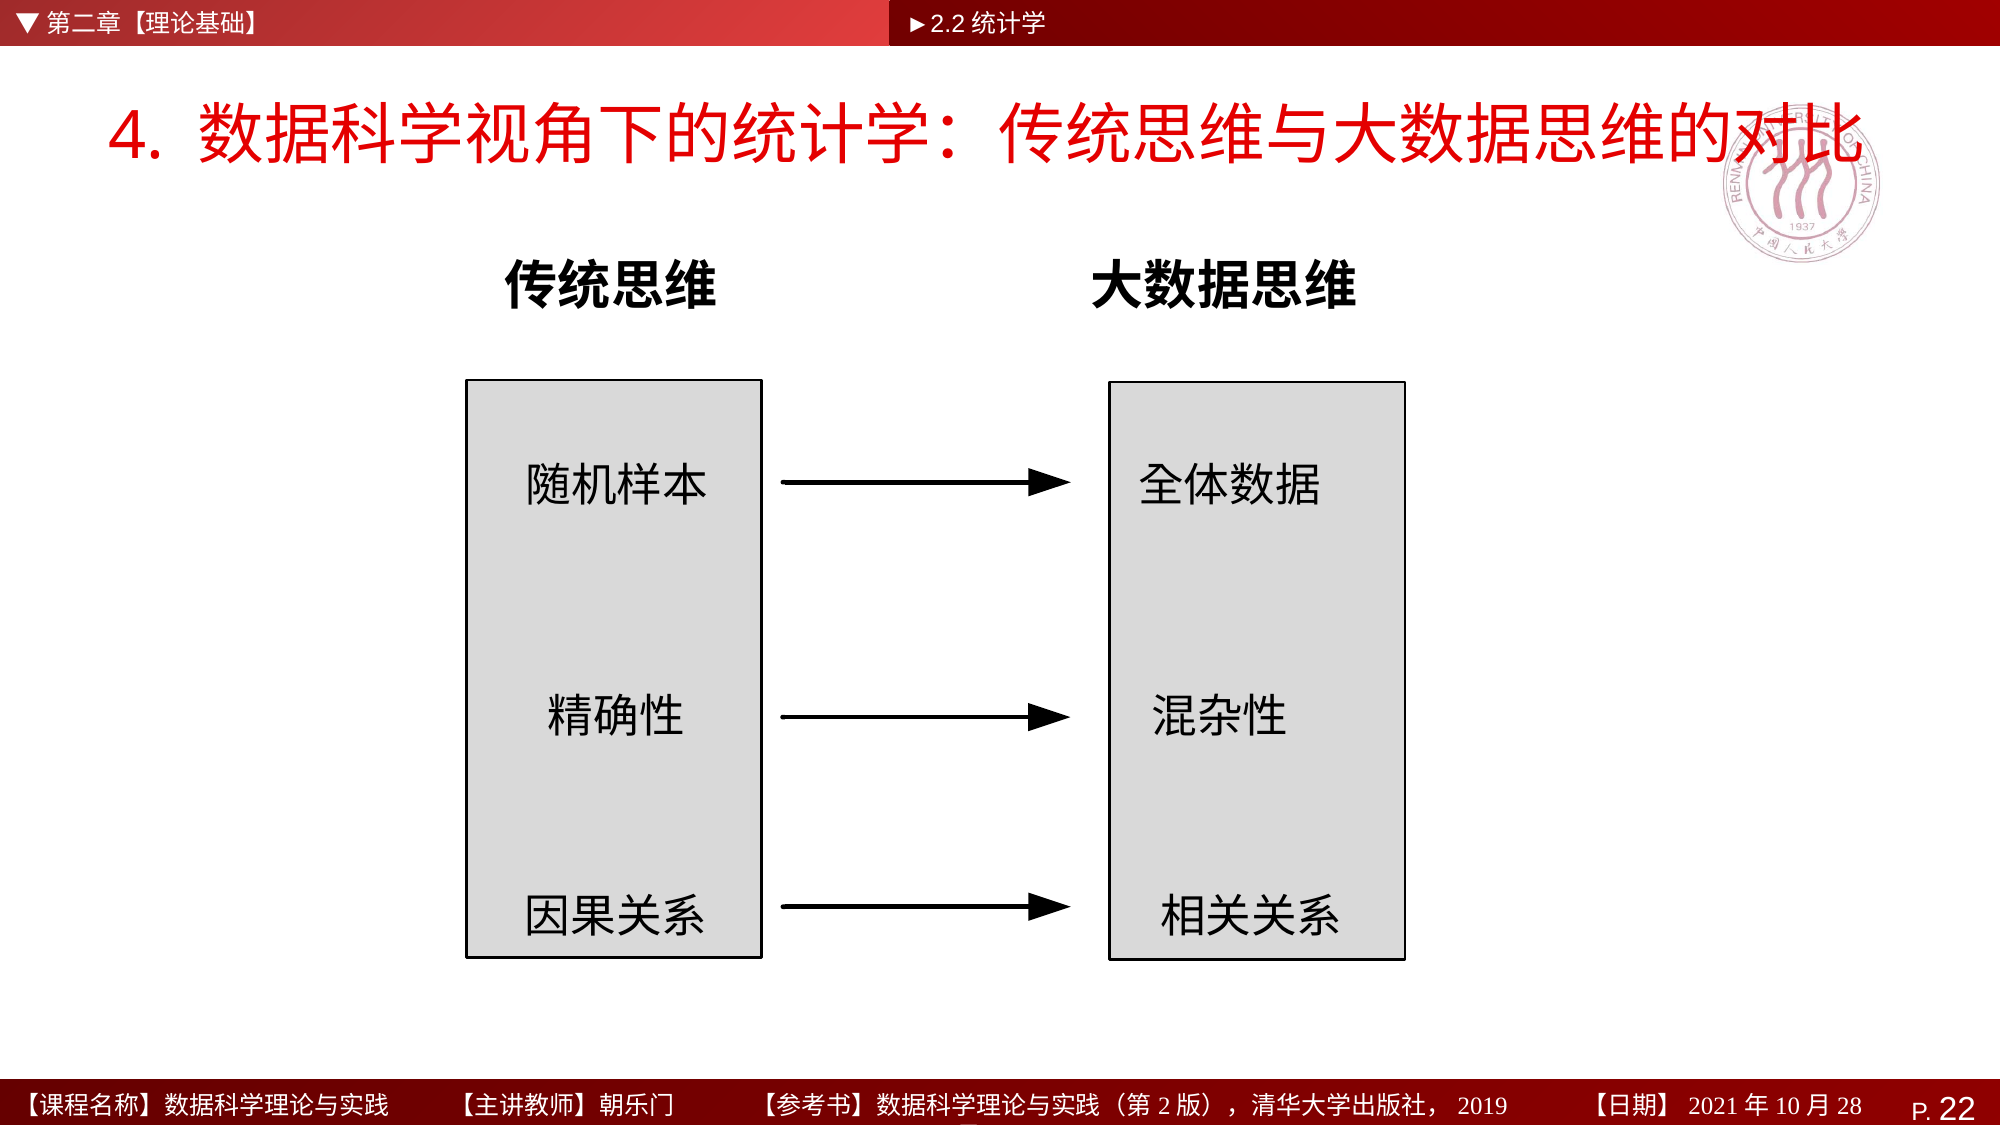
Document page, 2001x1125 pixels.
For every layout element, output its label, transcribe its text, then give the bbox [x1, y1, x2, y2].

title 4. 数据科学视角下的统计学：传统思维与大数据思维的对比 [65, 64, 1910, 200]
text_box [409, 243, 1453, 964]
list ►2.2统计学 [890, 0, 1249, 43]
list ▼第二章【理论基础】 [0, 0, 725, 43]
picture [1720, 200, 1883, 265]
